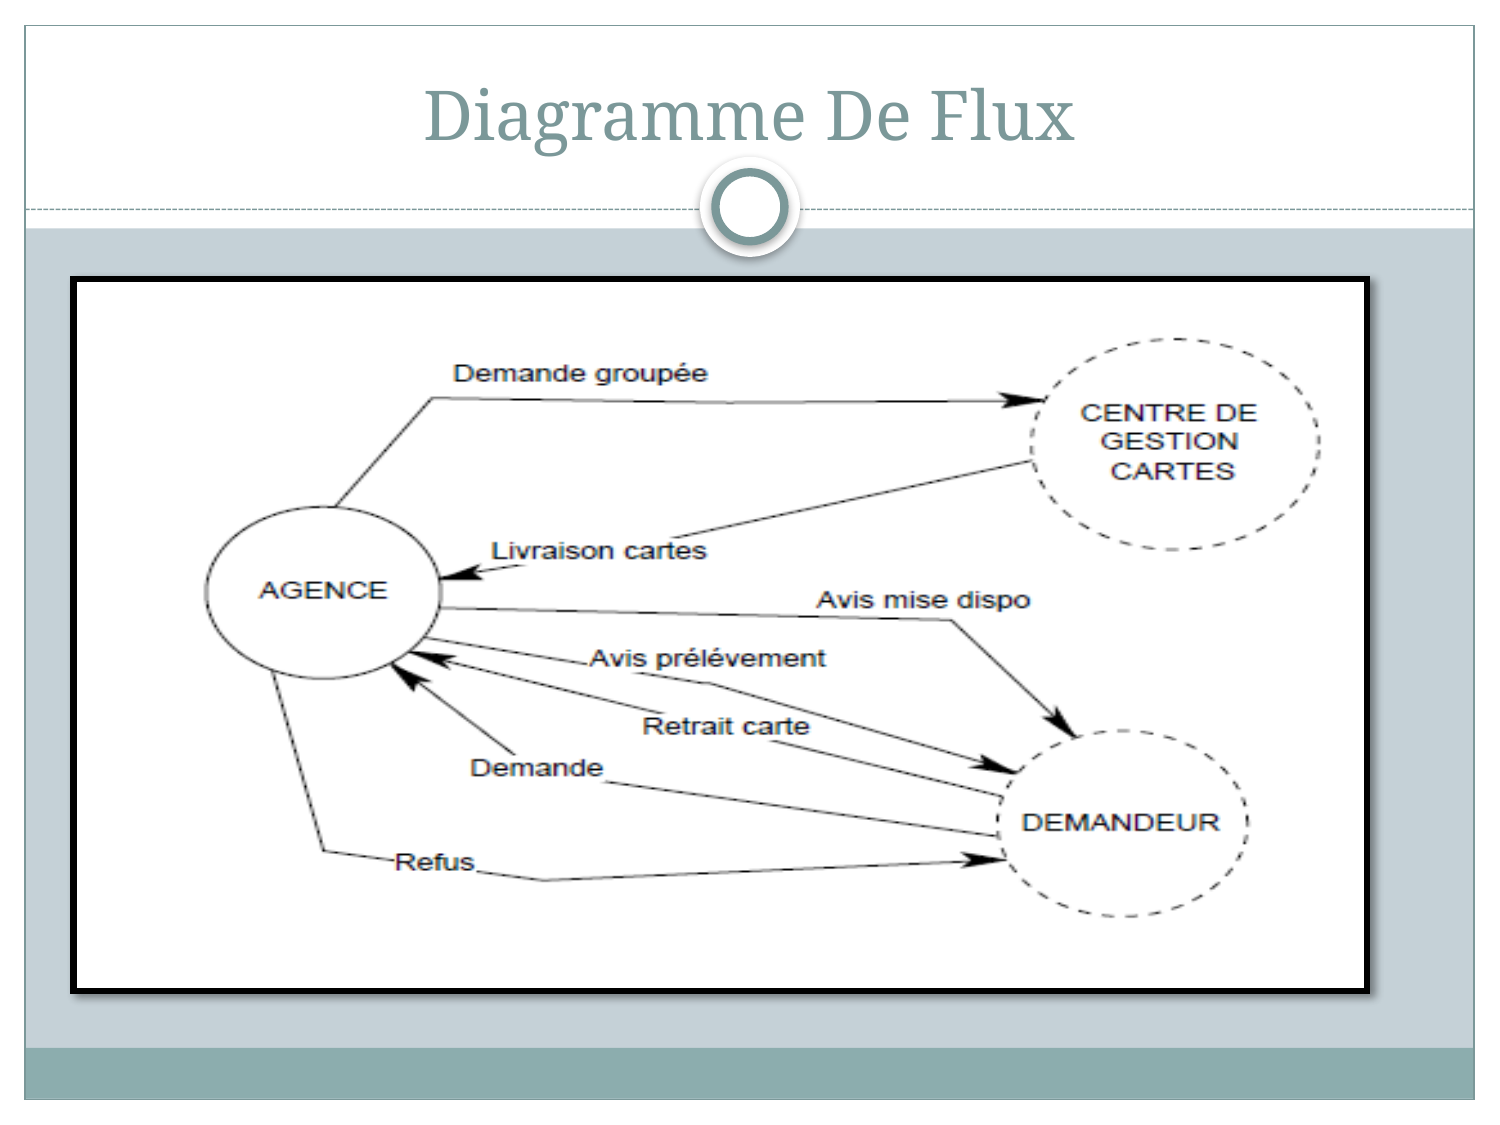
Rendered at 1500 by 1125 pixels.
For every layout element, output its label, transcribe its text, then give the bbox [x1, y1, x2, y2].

title Diagramme De Flux [49, 37, 1450, 162]
picture [76, 281, 1365, 988]
